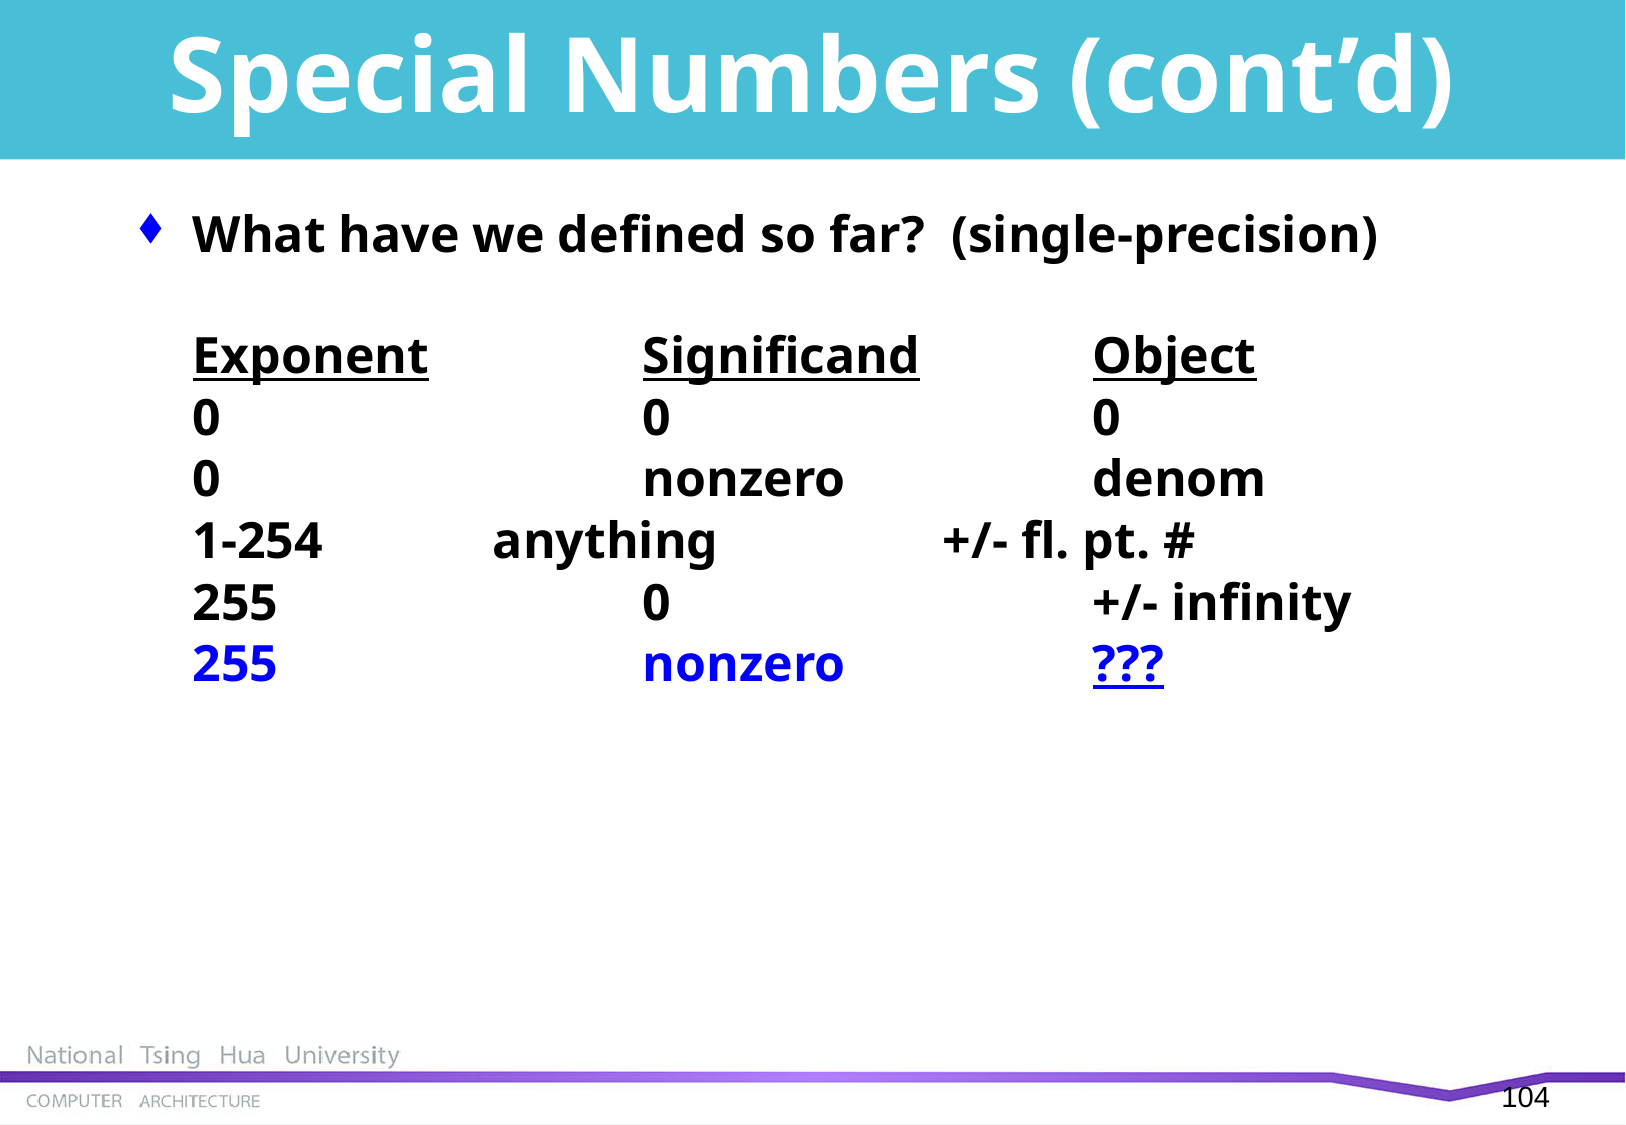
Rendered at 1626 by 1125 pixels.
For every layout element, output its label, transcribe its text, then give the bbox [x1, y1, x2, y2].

list What have we defined so far? (single-precision) Exponent Significand Object 0 0 0 0 nonzero denom 1-254 anything +/- fl. pt. # 255 0 +/- infinity 255 nonzero ??? [121, 202, 1504, 1036]
slide_number 103 [1226, 1058, 1566, 1125]
picture [0, 0, 1626, 1125]
title Special Numbers (cont’d) [121, 6, 1504, 155]
